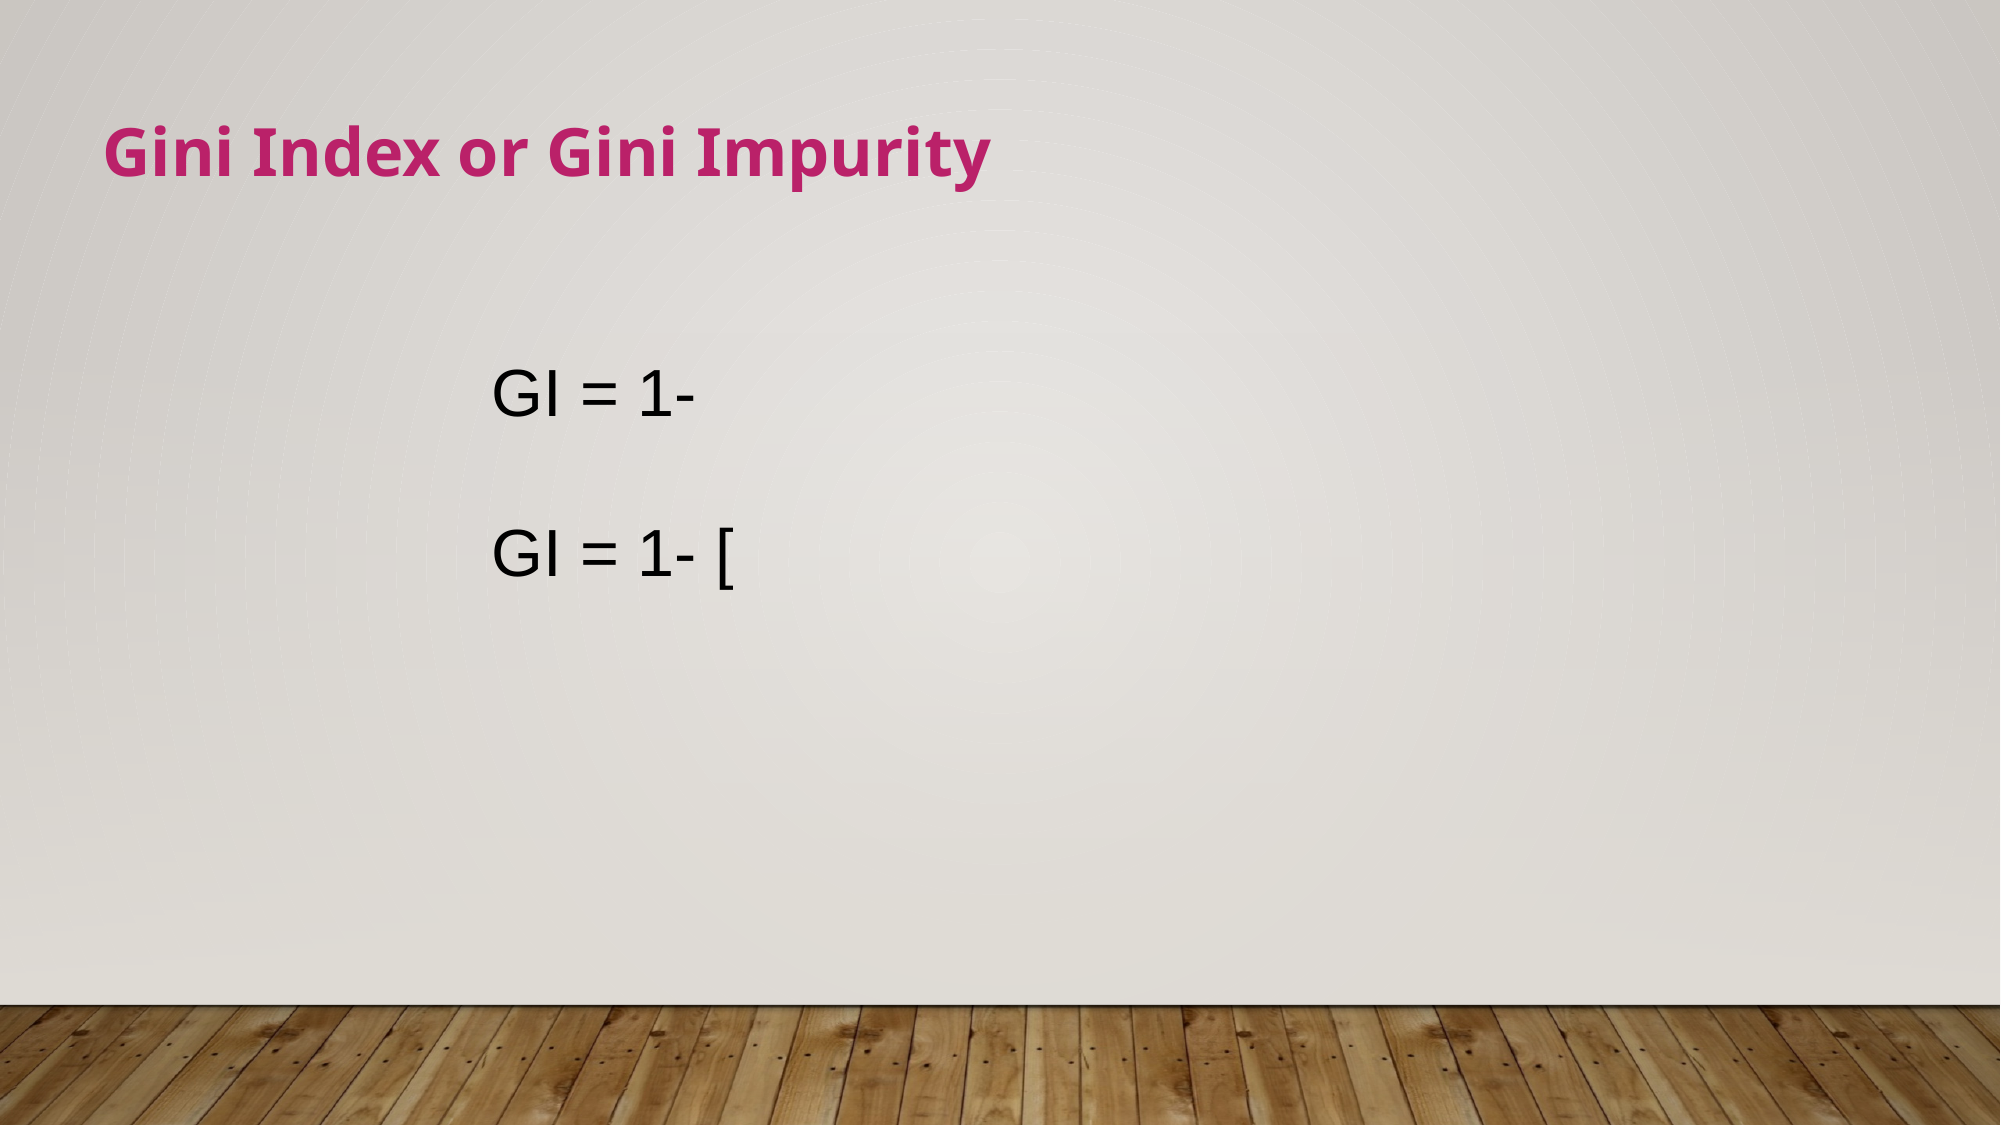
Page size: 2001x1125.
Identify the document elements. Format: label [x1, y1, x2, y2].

picture [0, 1005, 2000, 1125]
